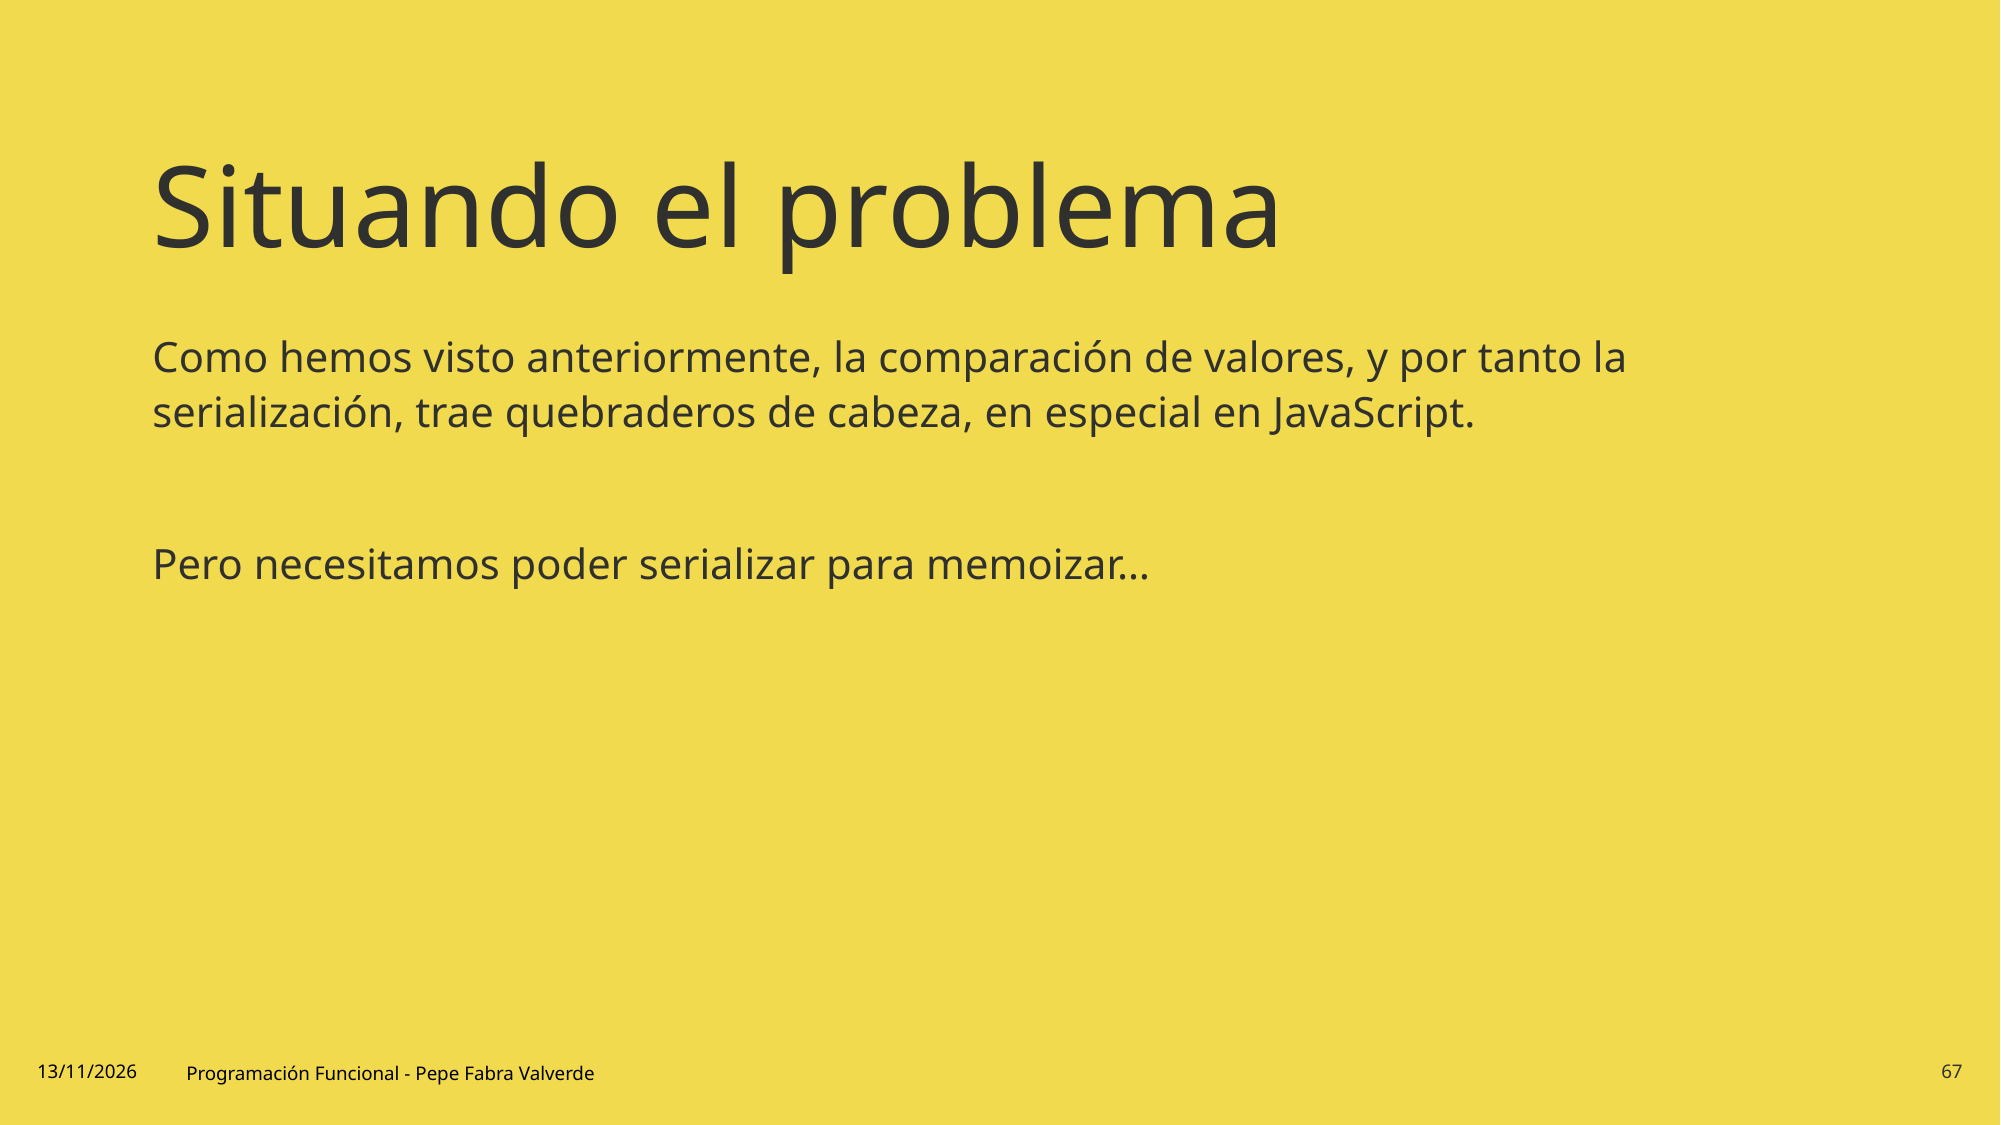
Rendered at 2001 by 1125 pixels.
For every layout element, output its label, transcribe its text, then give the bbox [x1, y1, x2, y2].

slide_number 67 [1527, 1042, 1978, 1103]
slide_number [22, 1042, 166, 1103]
list Como hemos visto anteriormente, la comparación de valores, y por tanto la serialización, trae quebraderos de cabeza, en especial en JavaScript. Pero necesitamos poder serializar para memoizar… [137, 318, 1863, 1014]
title Situando el problema [137, 59, 1863, 278]
footer Programación Funcional - Pepe Fabra Valverde [171, 1042, 847, 1103]
